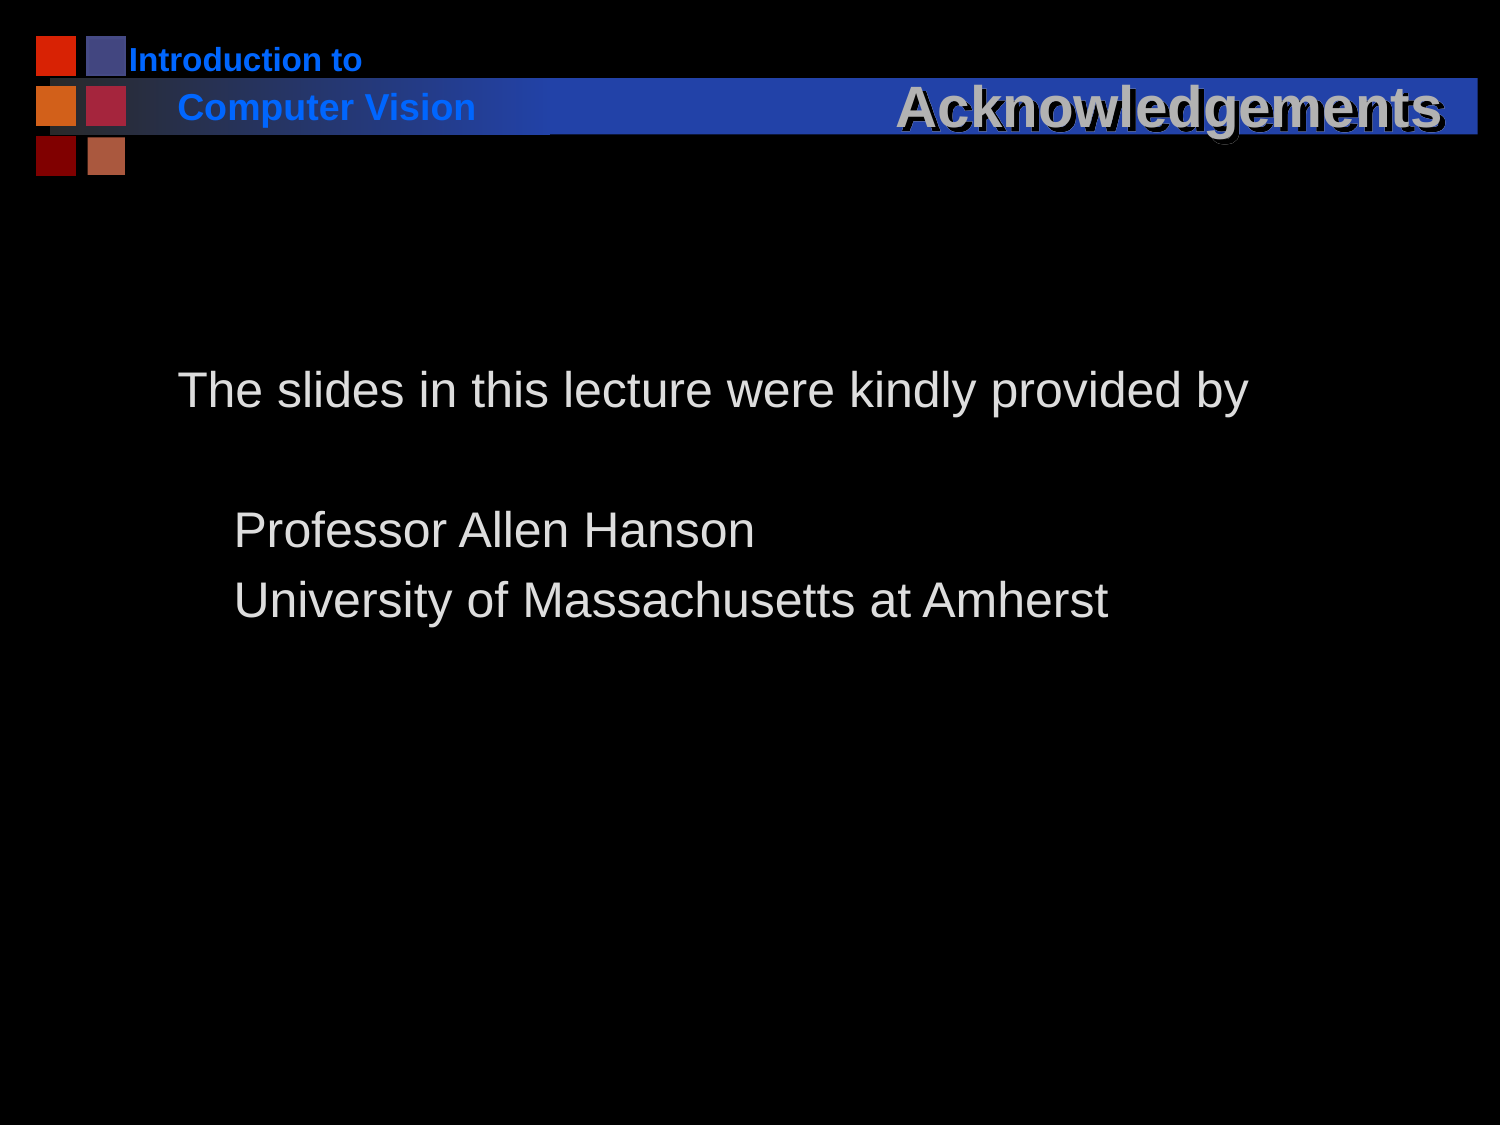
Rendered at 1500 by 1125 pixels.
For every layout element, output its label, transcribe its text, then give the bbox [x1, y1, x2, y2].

title Acknowledgements [849, 46, 1490, 148]
list The slides in this lecture were kindly provided by Professor Allen Hanson University of Massachusetts at Amherst [161, 349, 1376, 676]
